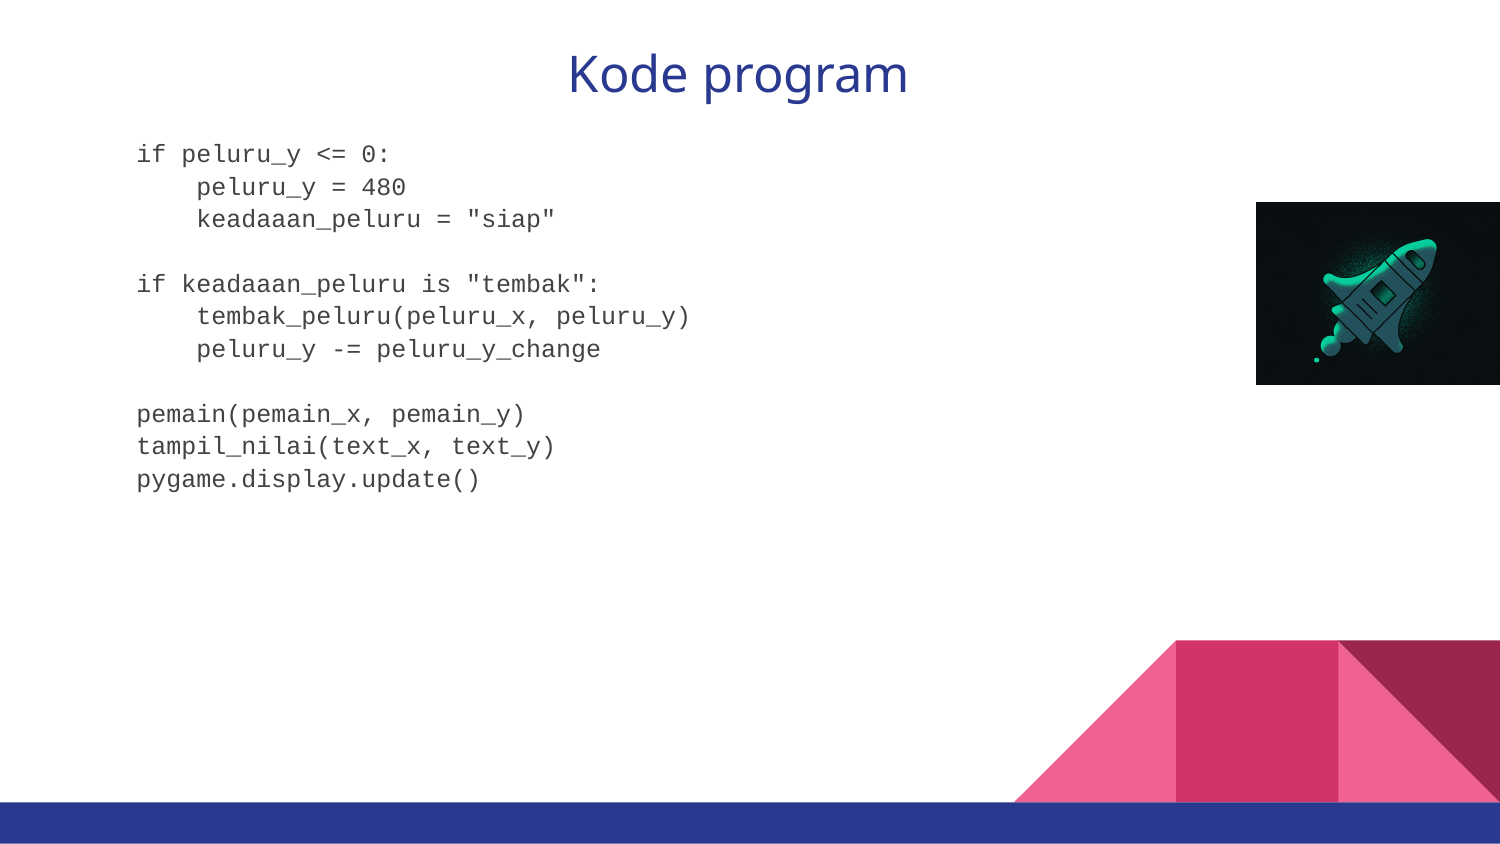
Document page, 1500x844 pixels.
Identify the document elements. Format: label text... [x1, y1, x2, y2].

picture [1256, 201, 1500, 385]
title Kode program [40, 23, 1438, 123]
list if peluru_y <= 0: peluru_y = 480 keadaaan_peluru = "siap" if keadaaan_peluru is "tembak": tembak_peluru(peluru_x, peluru_y) peluru_y -= peluru_y_change pemain(pemain_x, pemain_y) tampil_nilai(text_x, text_y) pygame.display.update() [61, 123, 1500, 844]
